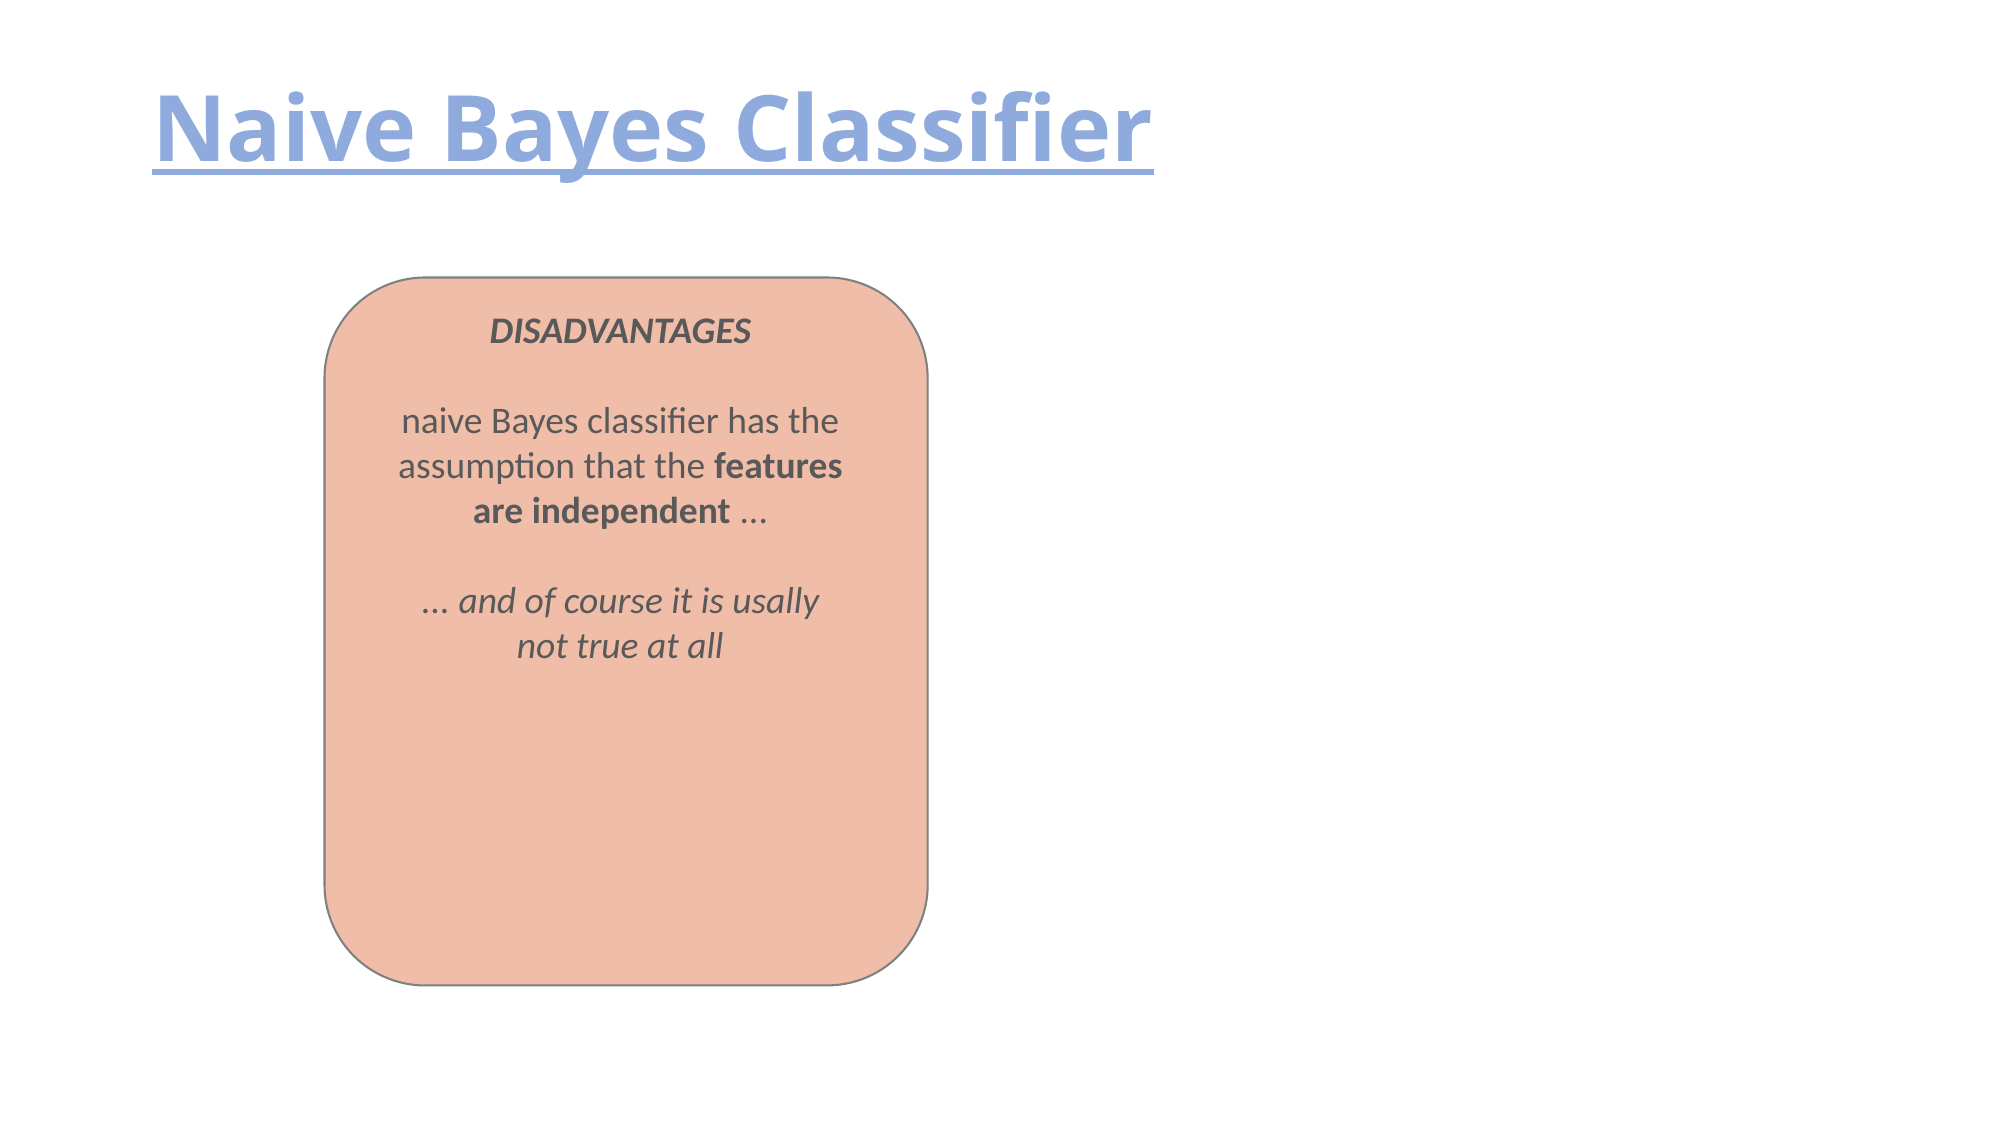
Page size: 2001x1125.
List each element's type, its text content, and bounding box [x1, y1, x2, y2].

text_box [323, 276, 929, 987]
title Naive Bayes Classifier [137, 23, 1863, 241]
text_box DISADVANTAGES naive Bayes classifier has the assumption that the features are independent ... ... and of course it is usally not true at all [383, 298, 858, 764]
